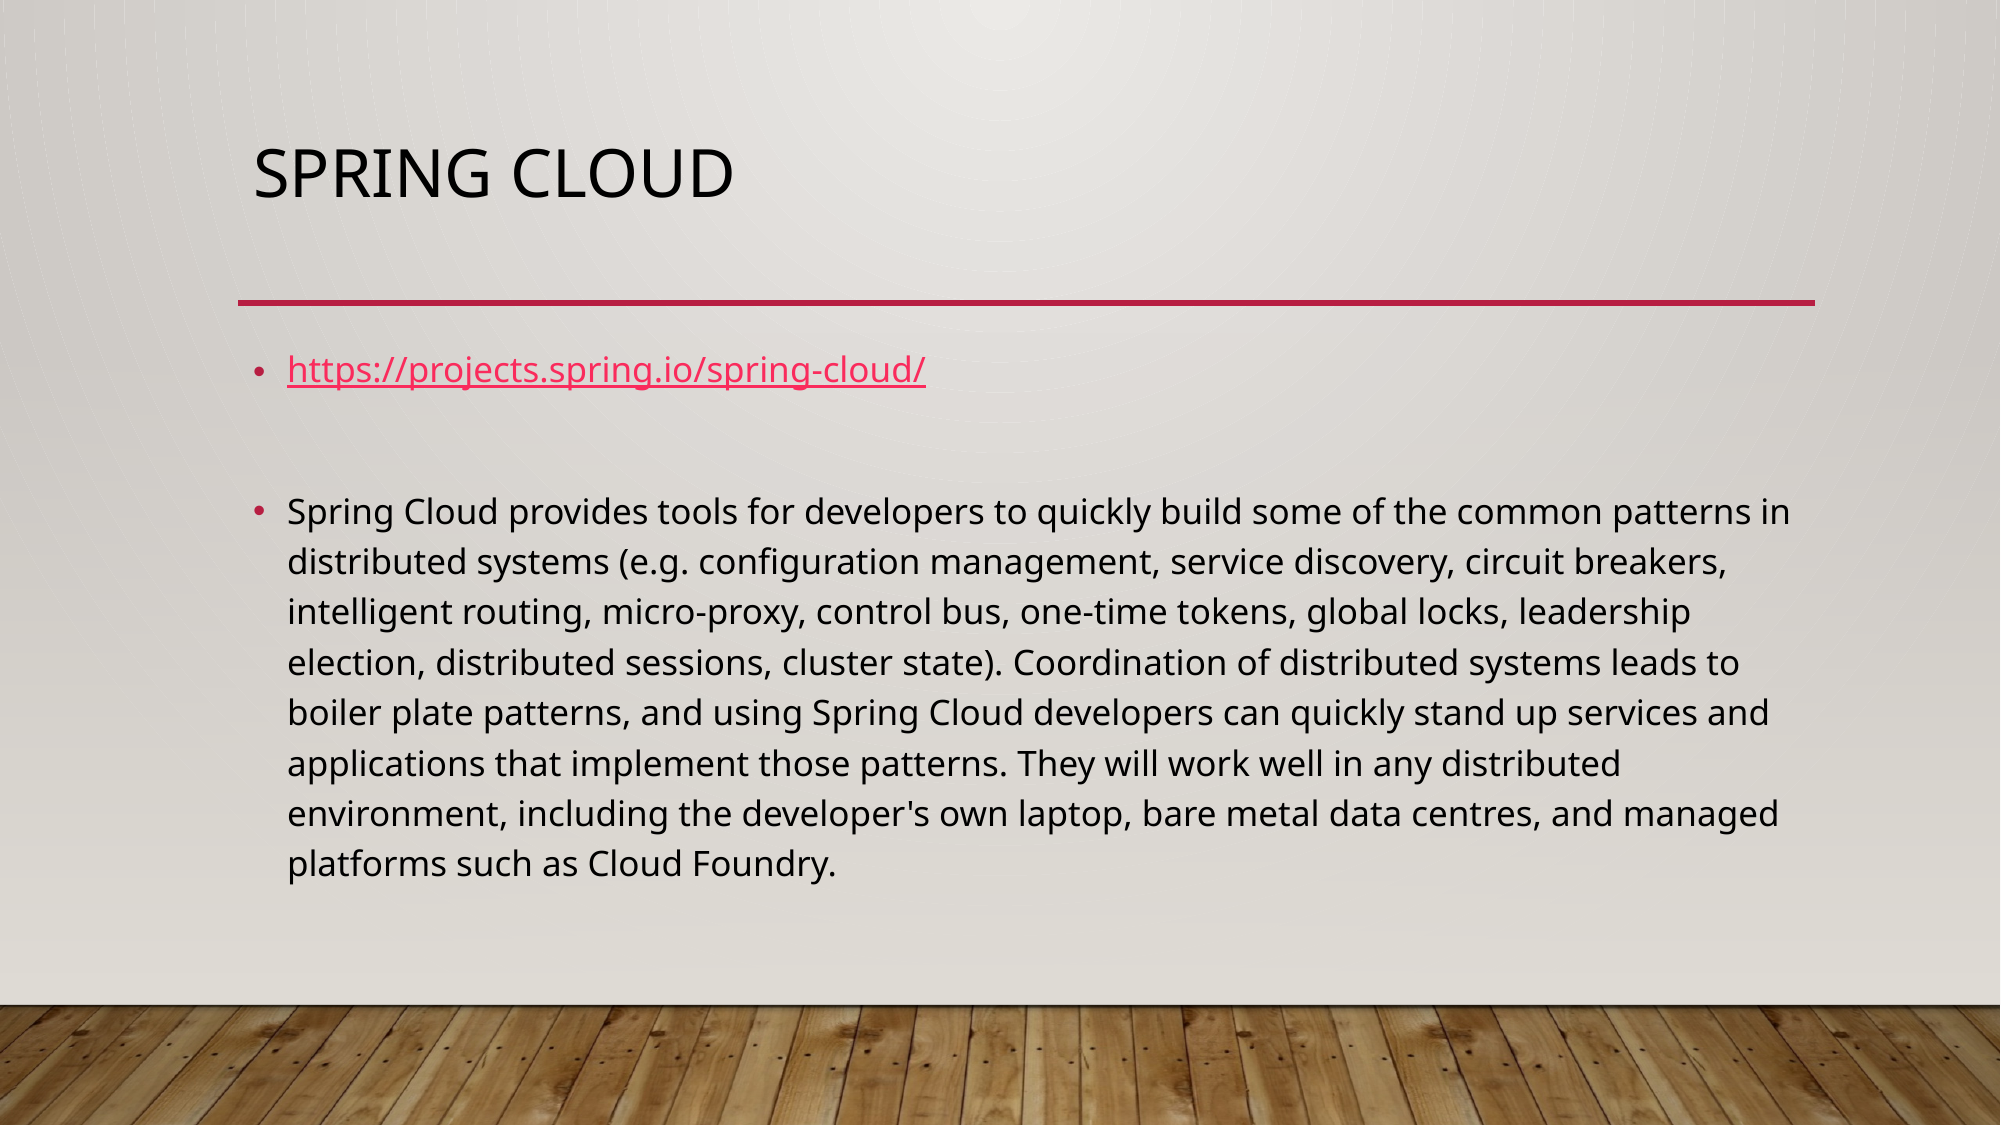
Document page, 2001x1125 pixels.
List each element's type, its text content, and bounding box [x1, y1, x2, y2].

picture [0, 1005, 2000, 1125]
title Spring Cloud [238, 131, 1814, 305]
list https://projects.spring.io/spring-cloud/ Spring Cloud provides tools for developers to quickly build some of the common patterns in distributed systems (e.g. configuration management, service discovery, circuit breakers, intelligent routing, micro-proxy, control bus, one-time tokens, global locks, leadership election, distributed sessions, cluster state). Coordination of distributed systems leads to boiler plate patterns, and using Spring Cloud developers can quickly stand up services and applications that implement those patterns. They will work well in any distributed environment, including the developer's own laptop, bare metal data centres, and managed platforms such as Cloud Foundry. [238, 330, 1814, 897]
